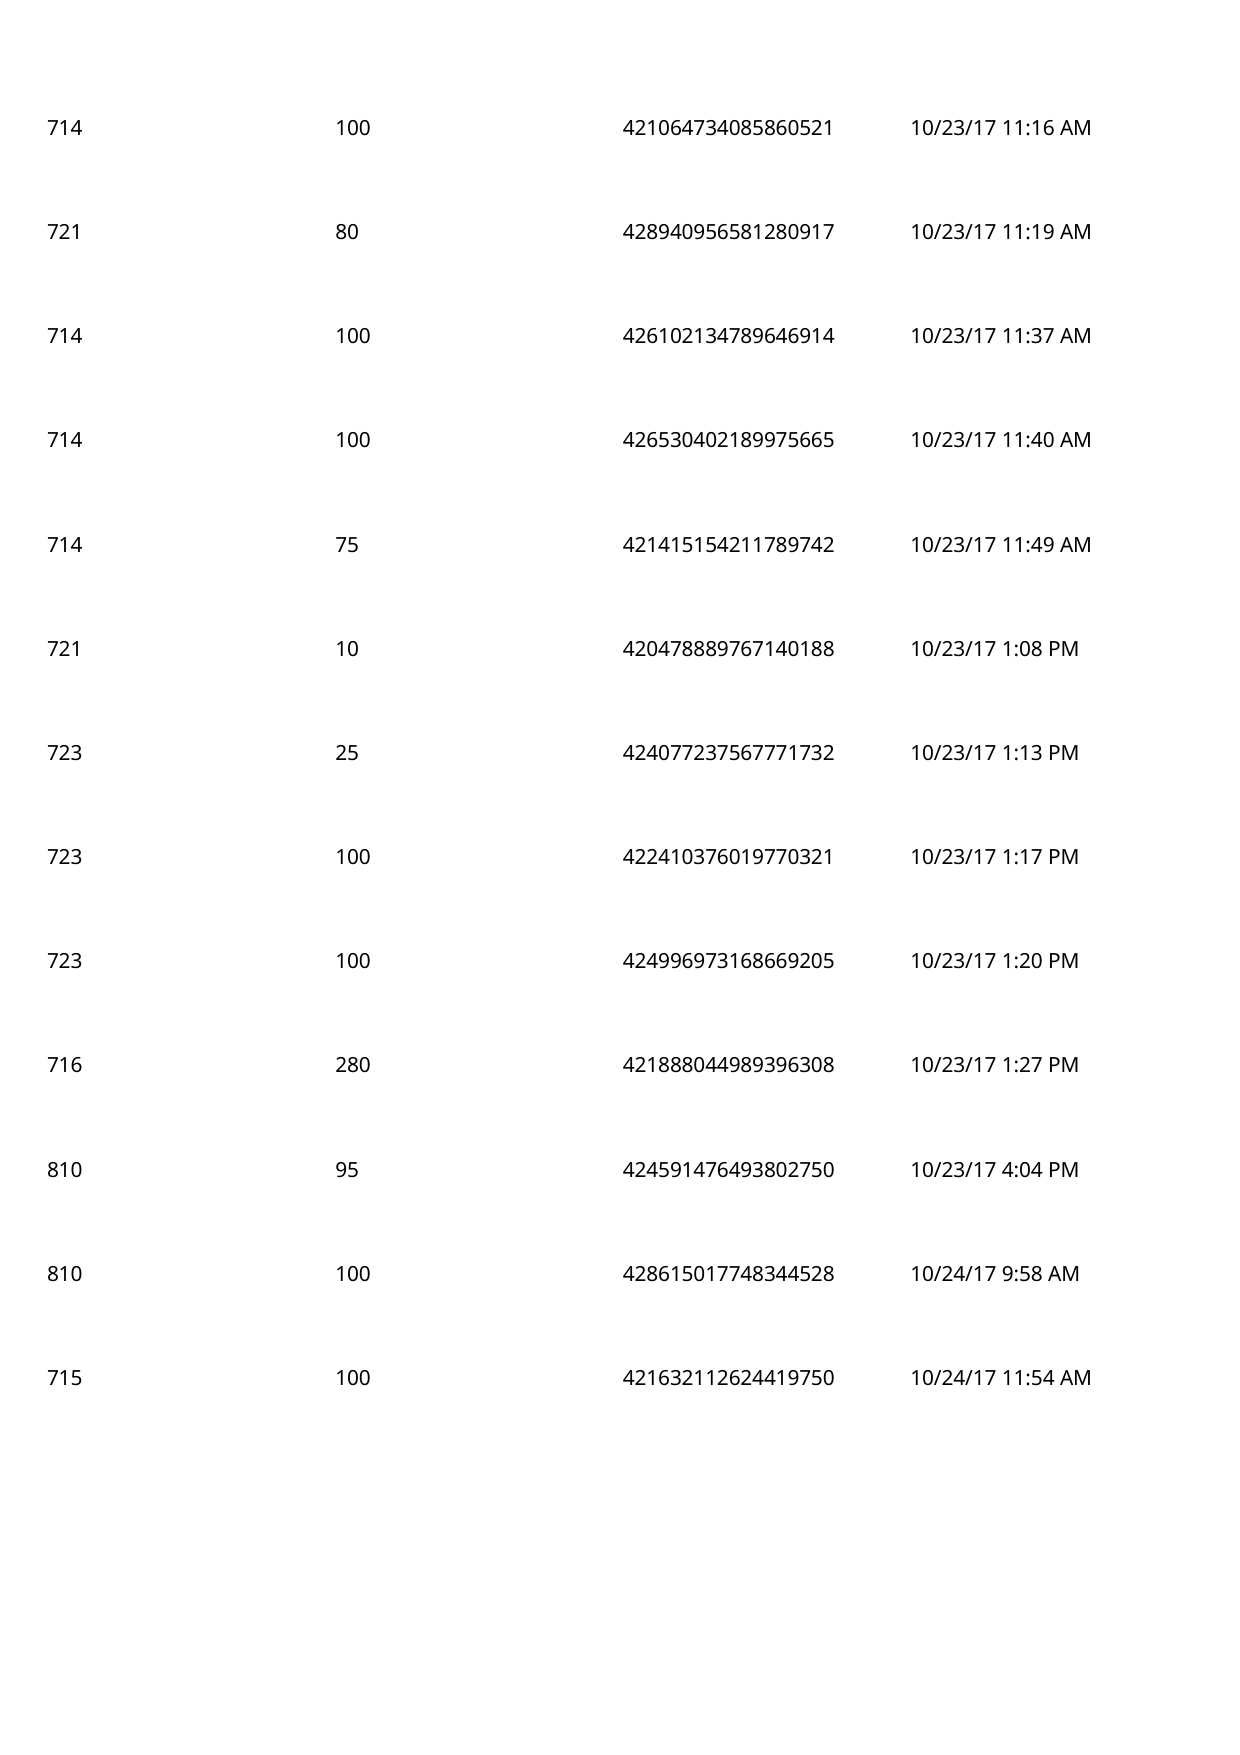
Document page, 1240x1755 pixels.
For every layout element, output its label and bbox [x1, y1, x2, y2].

text_box [41, 635, 1198, 698]
text_box [41, 531, 1198, 594]
text_box [41, 427, 1198, 490]
text_box [41, 1156, 1198, 1219]
text_box [41, 1052, 1198, 1115]
text_box [41, 947, 1198, 1011]
text_box [41, 114, 1198, 177]
text_box [41, 739, 1198, 802]
text_box [41, 218, 1198, 282]
text_box [41, 322, 1198, 386]
text_box [41, 843, 1198, 907]
text_box [41, 1260, 1198, 1323]
text_box [41, 1364, 1198, 1427]
